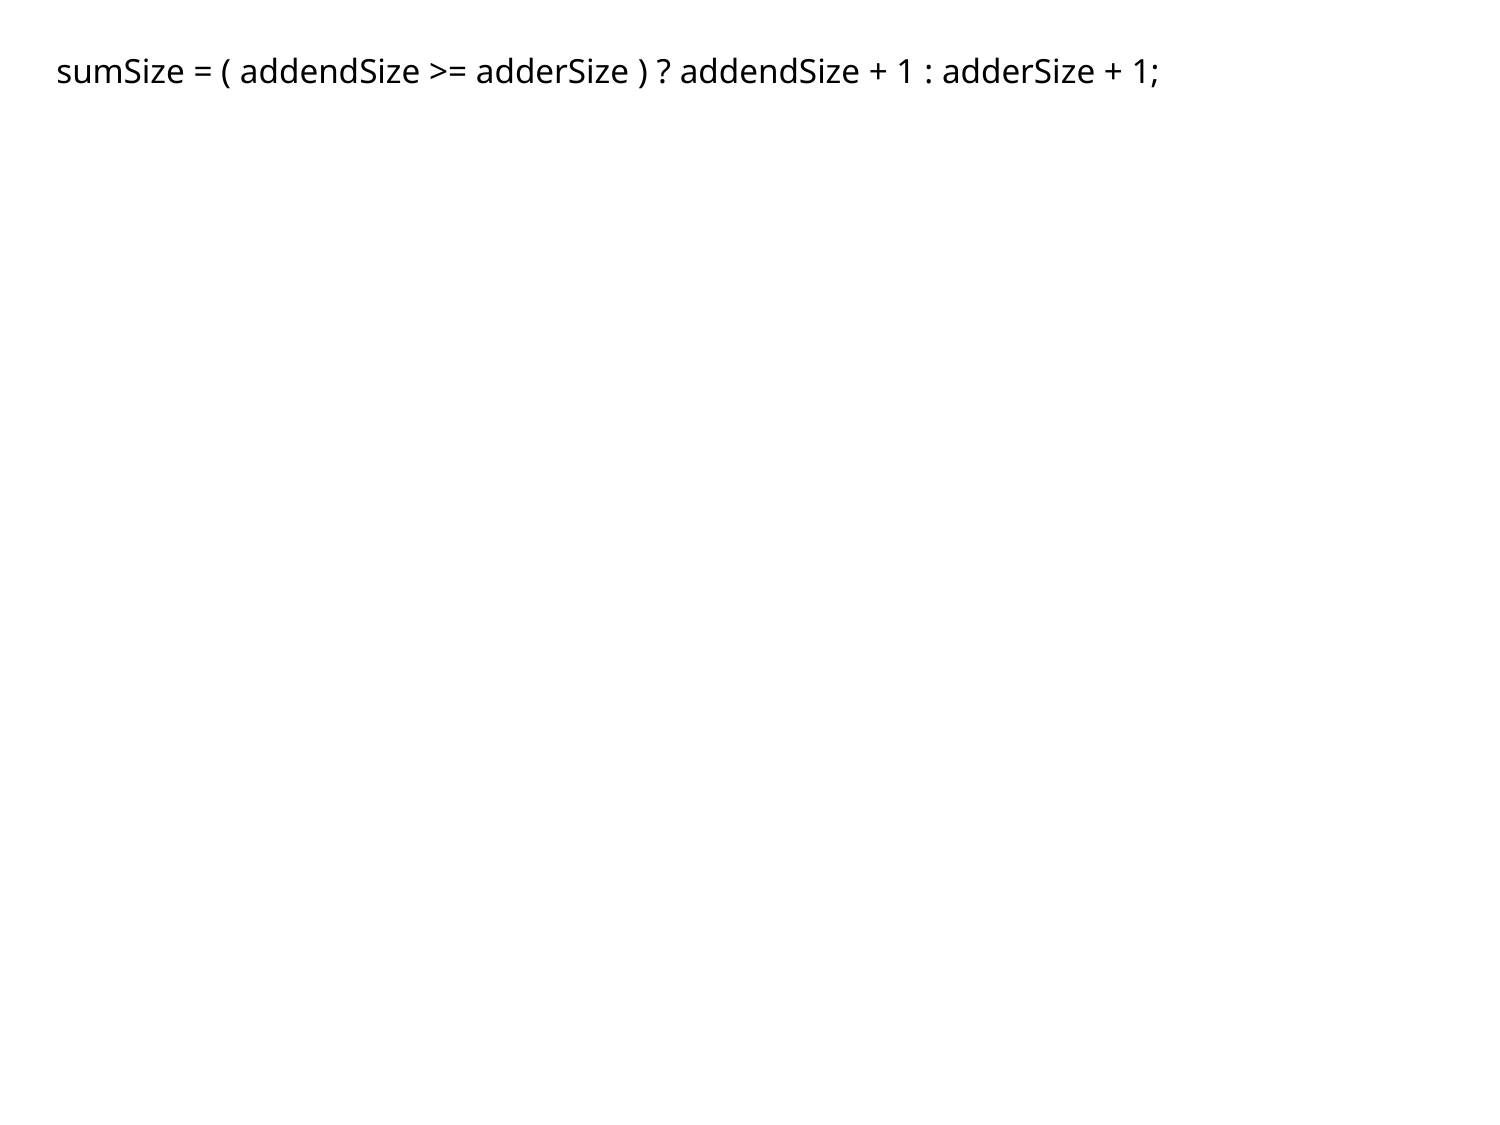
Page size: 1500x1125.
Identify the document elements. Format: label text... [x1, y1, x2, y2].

list sumSize = ( addendSize >= adderSize ) ? addendSize + 1 : adderSize + 1; for( int i = 0; i < sumSize; i++ ) sum[ i ] = 0; if( addendSize <= adderSize ) { for( int i = 0; i < addendSize; i++ ) sum[ i ] = addend[ i ] + adder[ i ]; for( int i = addendSize; i < adderSize; i++ ) sum[ i ] = adder[ i ]; } else { for( int i = 0; i < adderSize; i++ ) sum[ i ] = addend[ i ] + adder[ i ]; for( int i = adderSize; i < addendSize; i++ ) sum[ i ] = addend[ i ]; } for( int i = 0; i < sumSize - 1; i++ ) if( sum[ i ] > 9 ) { sum[ i ] -= 10; sum[ i + 1 ]++; } if( sum[ sumSize - 1 ] == 0 ) sumSize--; [41, 42, 1483, 1107]
